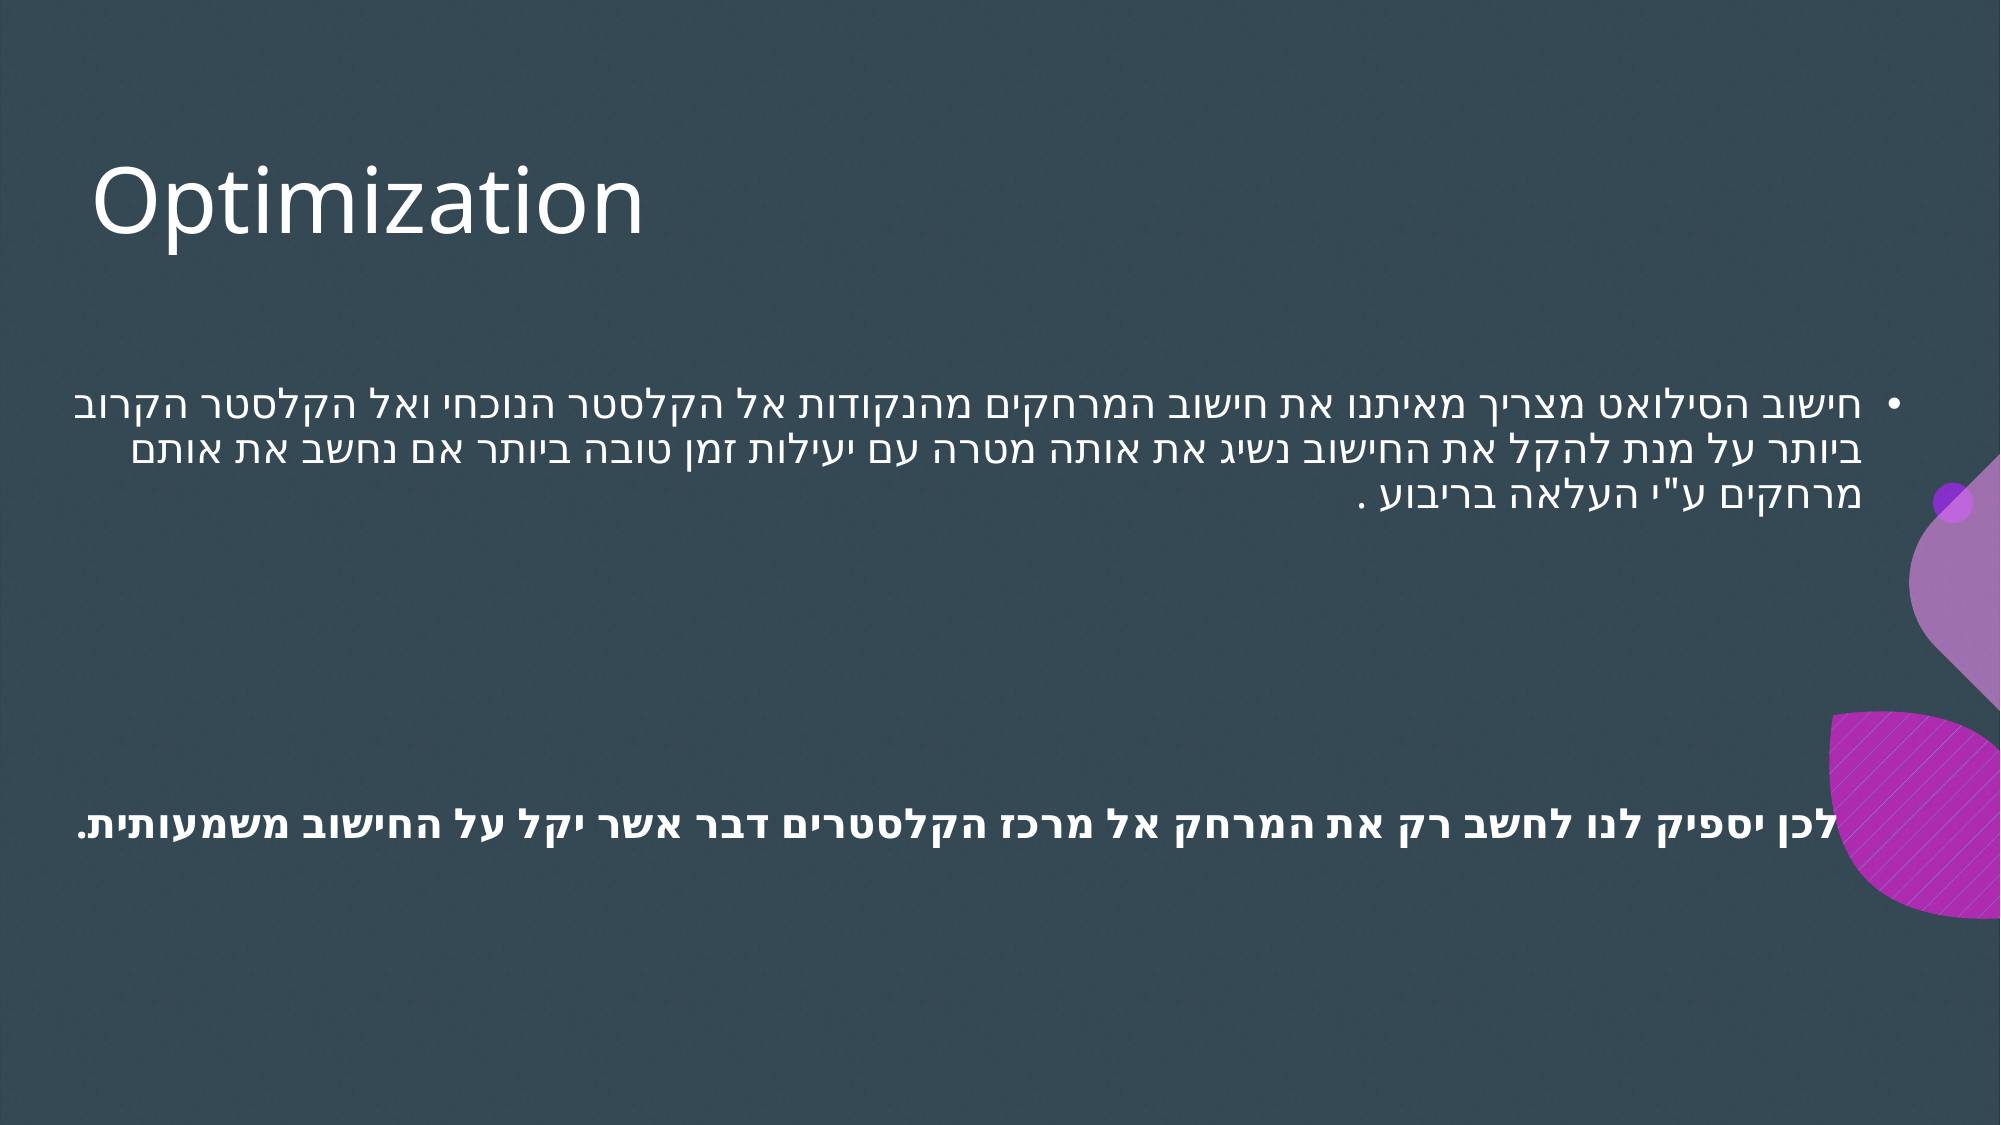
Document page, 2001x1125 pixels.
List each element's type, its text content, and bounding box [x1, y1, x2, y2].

title Optimization [75, 0, 835, 262]
